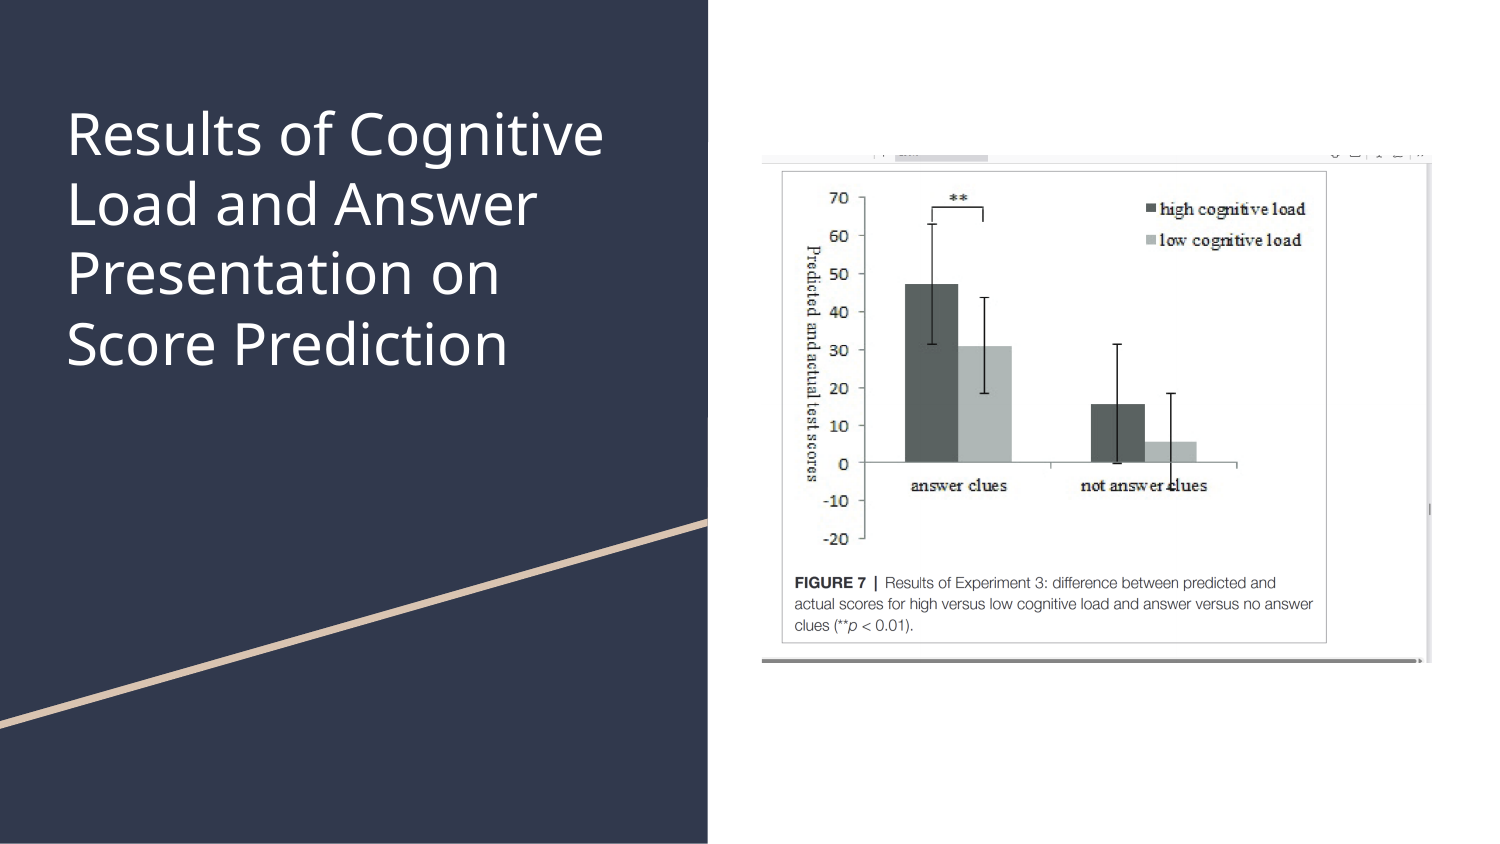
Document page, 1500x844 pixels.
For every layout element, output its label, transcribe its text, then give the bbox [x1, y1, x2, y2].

picture [761, 155, 1432, 663]
title Results of Cognitive Load and Answer Presentation on Score Prediction [51, 82, 660, 494]
